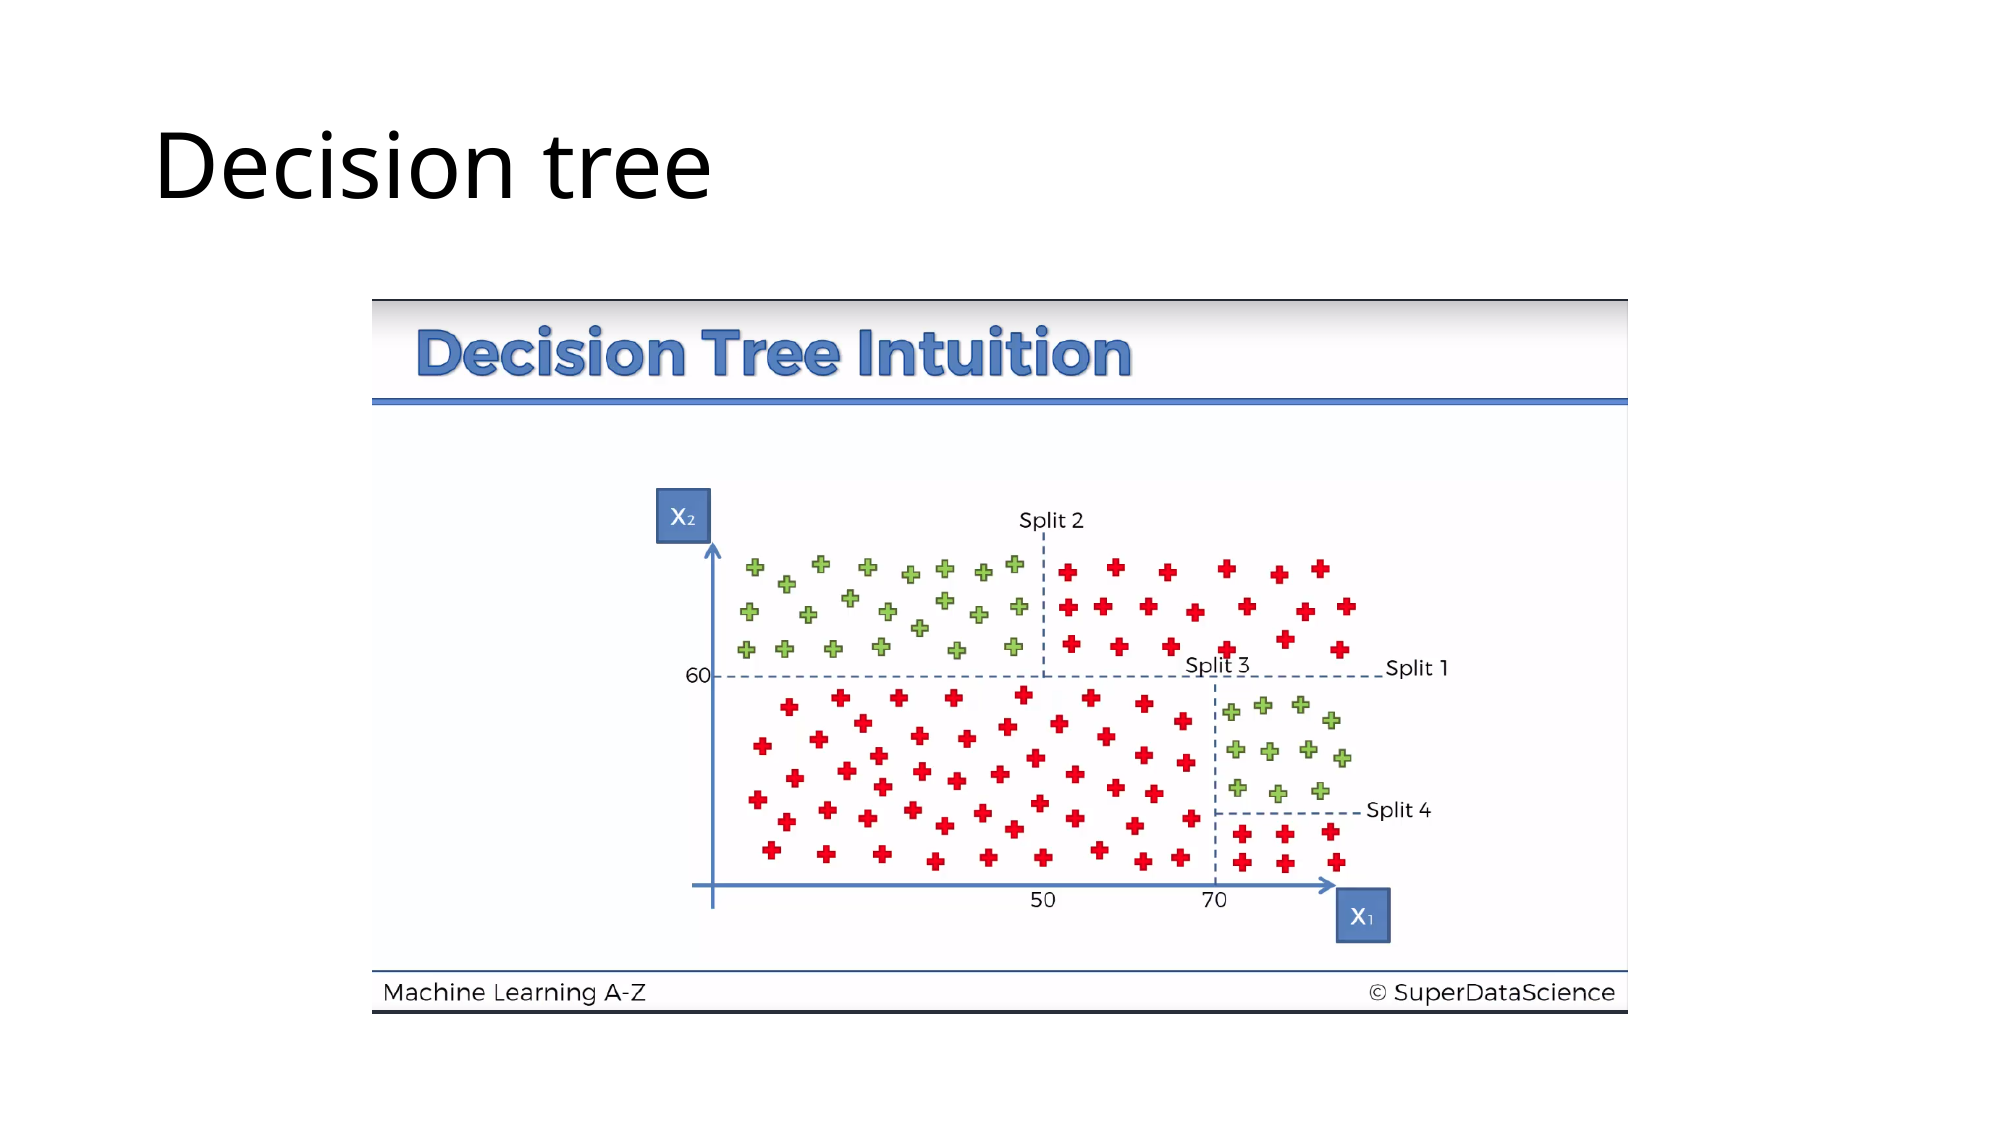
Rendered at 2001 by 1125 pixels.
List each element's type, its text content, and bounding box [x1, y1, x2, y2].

title Decision tree [137, 59, 1863, 278]
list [372, 299, 1628, 1014]
